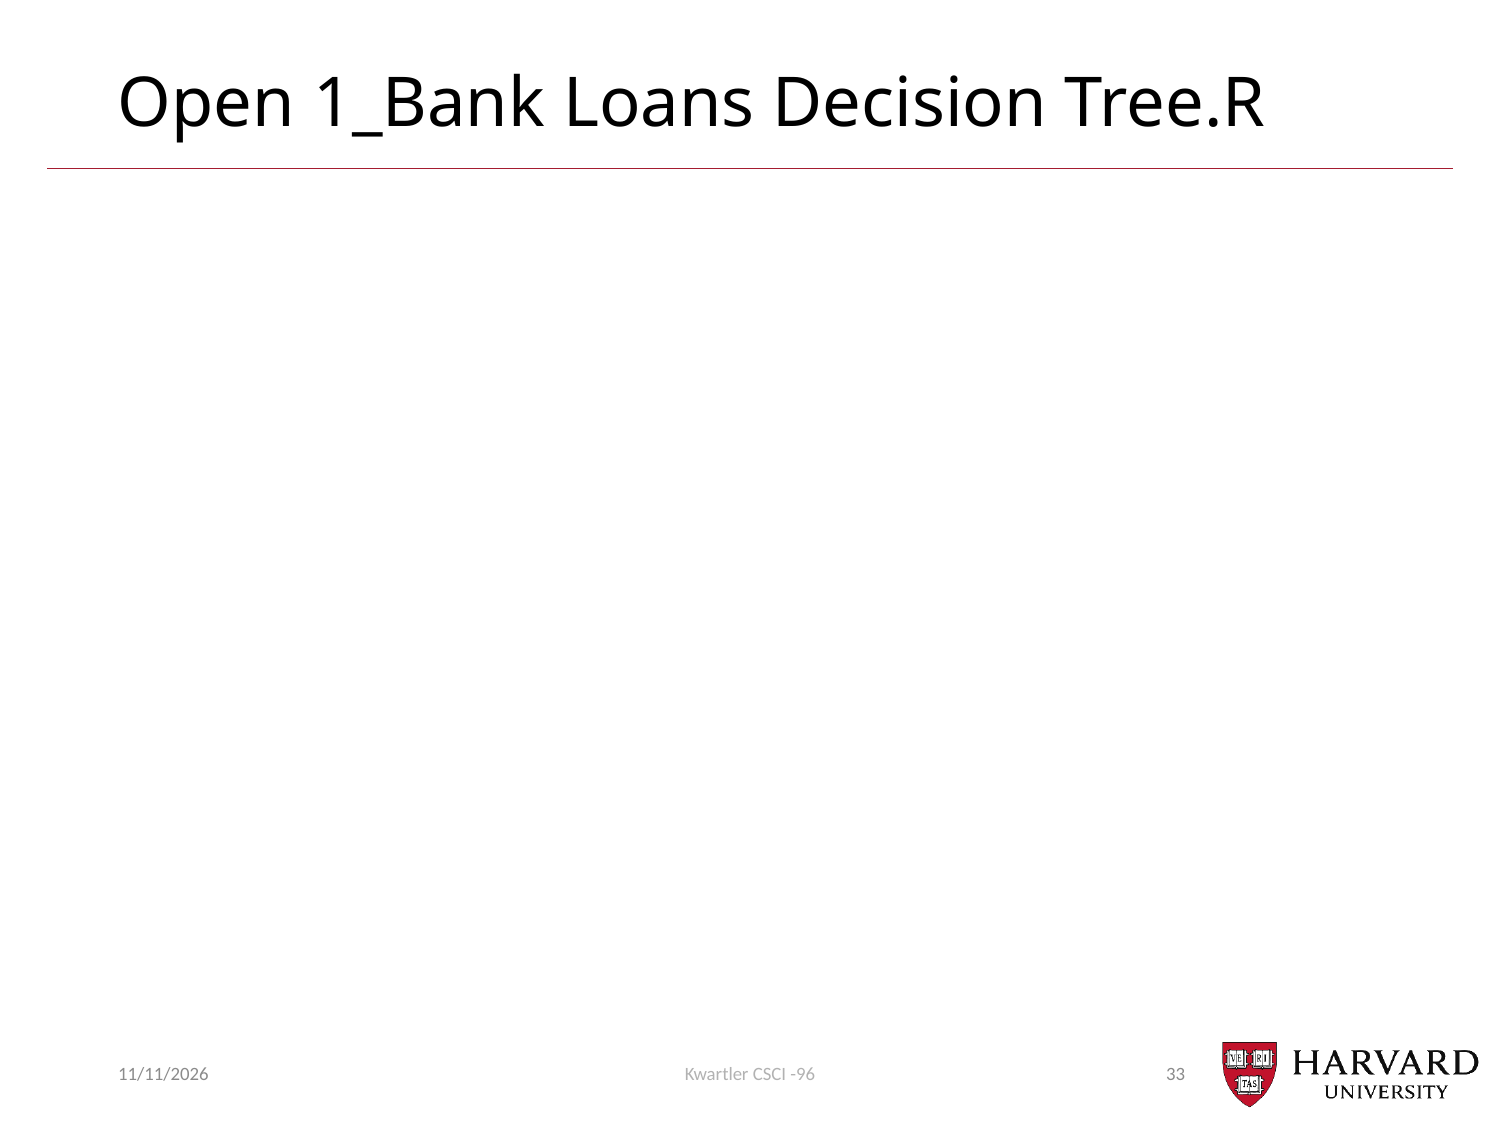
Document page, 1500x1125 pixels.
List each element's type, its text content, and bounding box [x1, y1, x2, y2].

footer Kwartler CSCI -96 [496, 1042, 1004, 1103]
slide_number 33 [1059, 1042, 1200, 1103]
picture [1200, 1024, 1500, 1125]
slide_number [103, 1042, 441, 1103]
title Open 1_Bank Loans Decision Tree.R [103, 59, 1397, 157]
